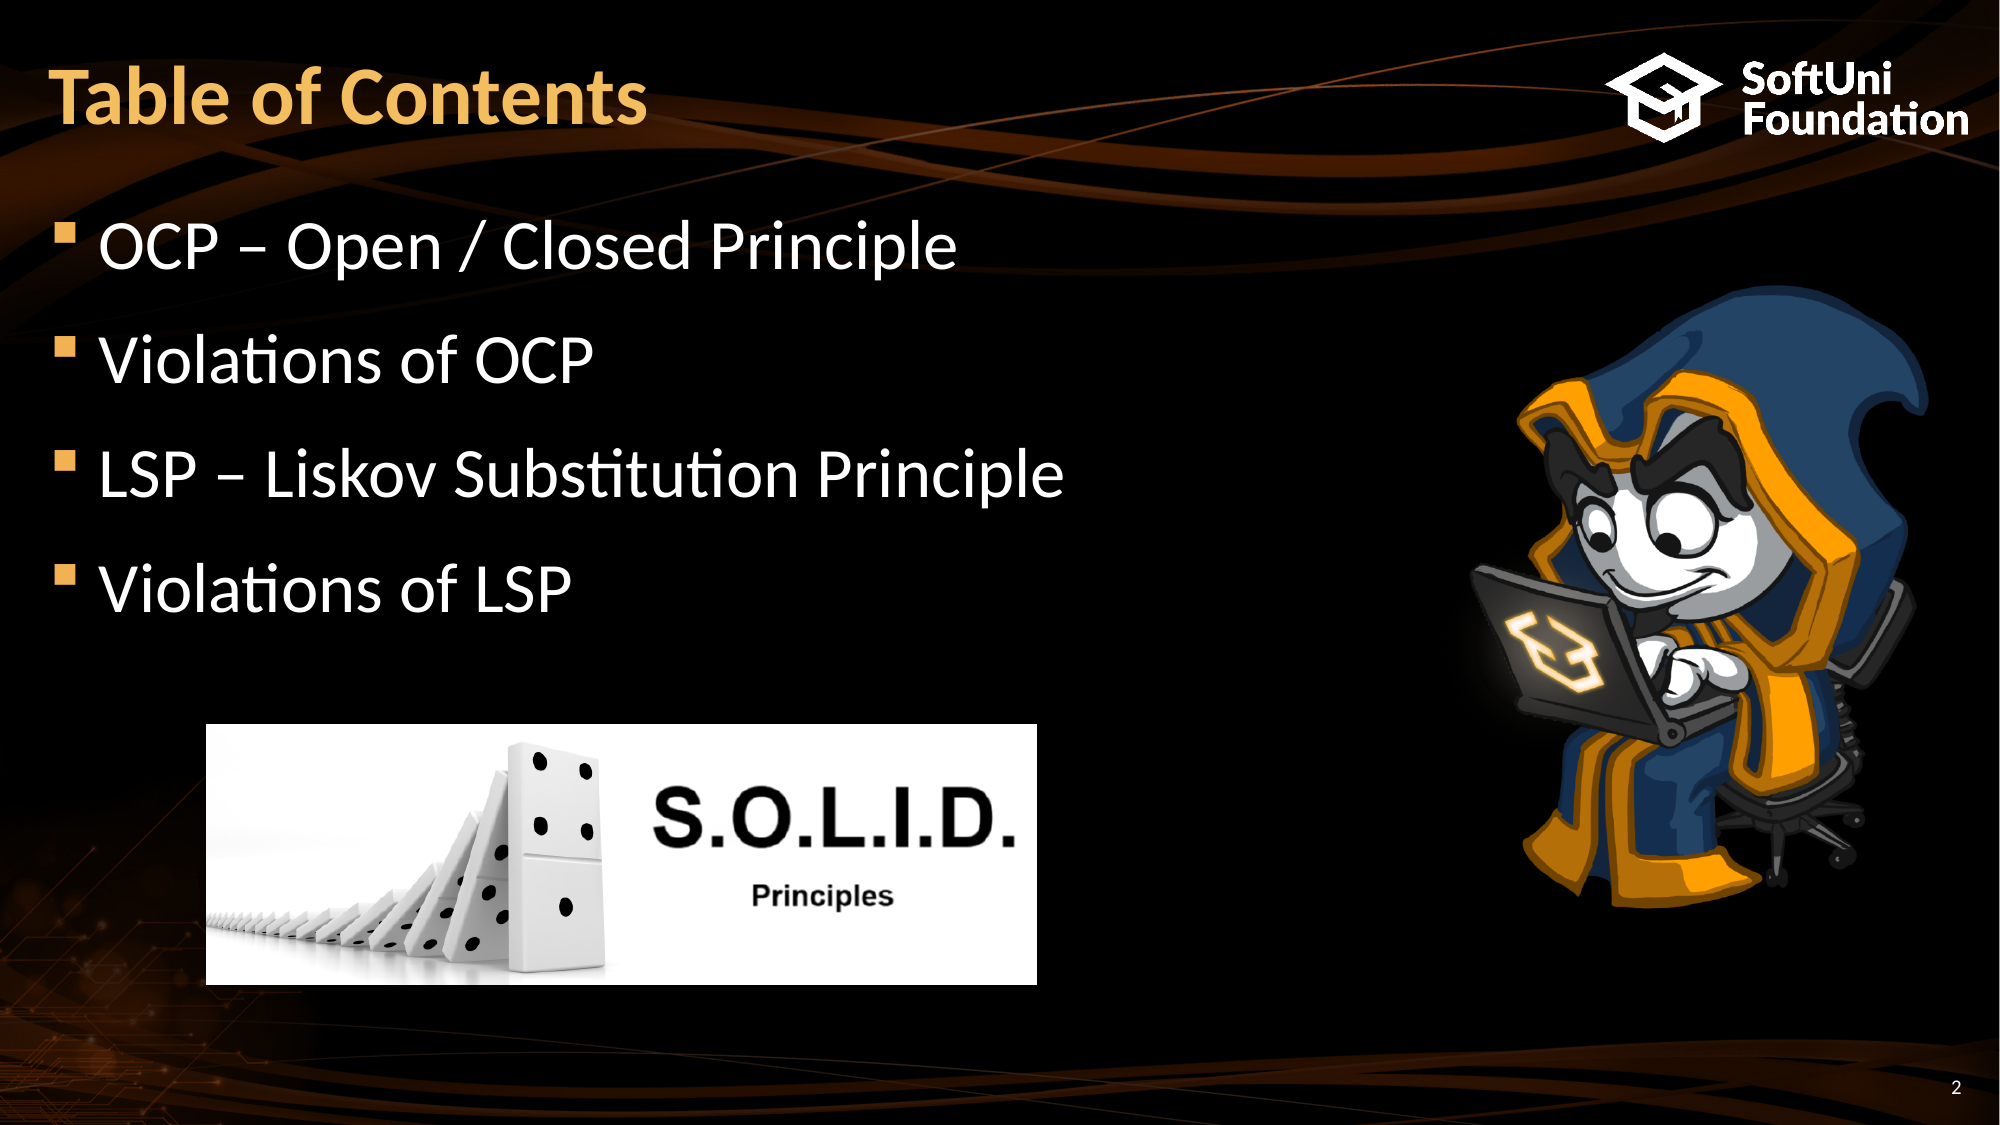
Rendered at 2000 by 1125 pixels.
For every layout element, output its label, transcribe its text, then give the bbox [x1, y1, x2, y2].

text_box OCP – Open / Closed Principle Violations of OCP LSP – Liskov Substitution Principle Violations of LSP [31, 188, 1968, 1103]
picture [0, 0, 2000, 1125]
text_box Table of Contents [30, 6, 1602, 189]
